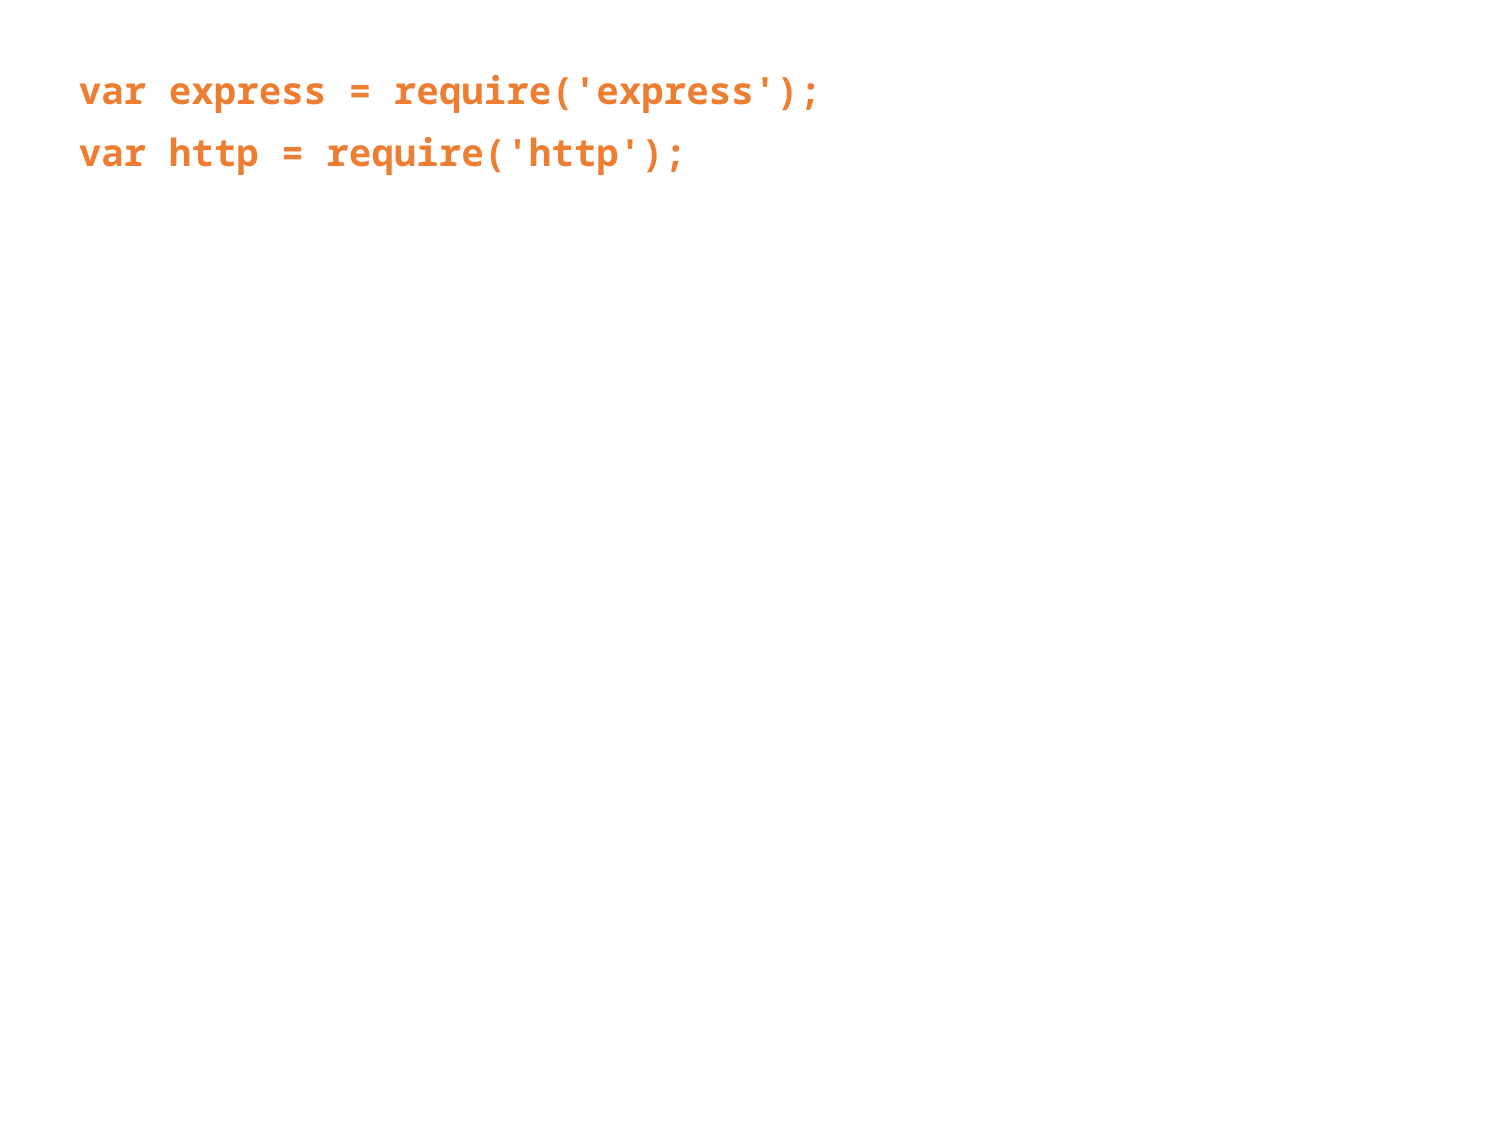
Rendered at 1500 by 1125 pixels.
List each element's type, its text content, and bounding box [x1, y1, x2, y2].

subtitle var express = require('express'); var http = require('http'); [63, 65, 1441, 1075]
